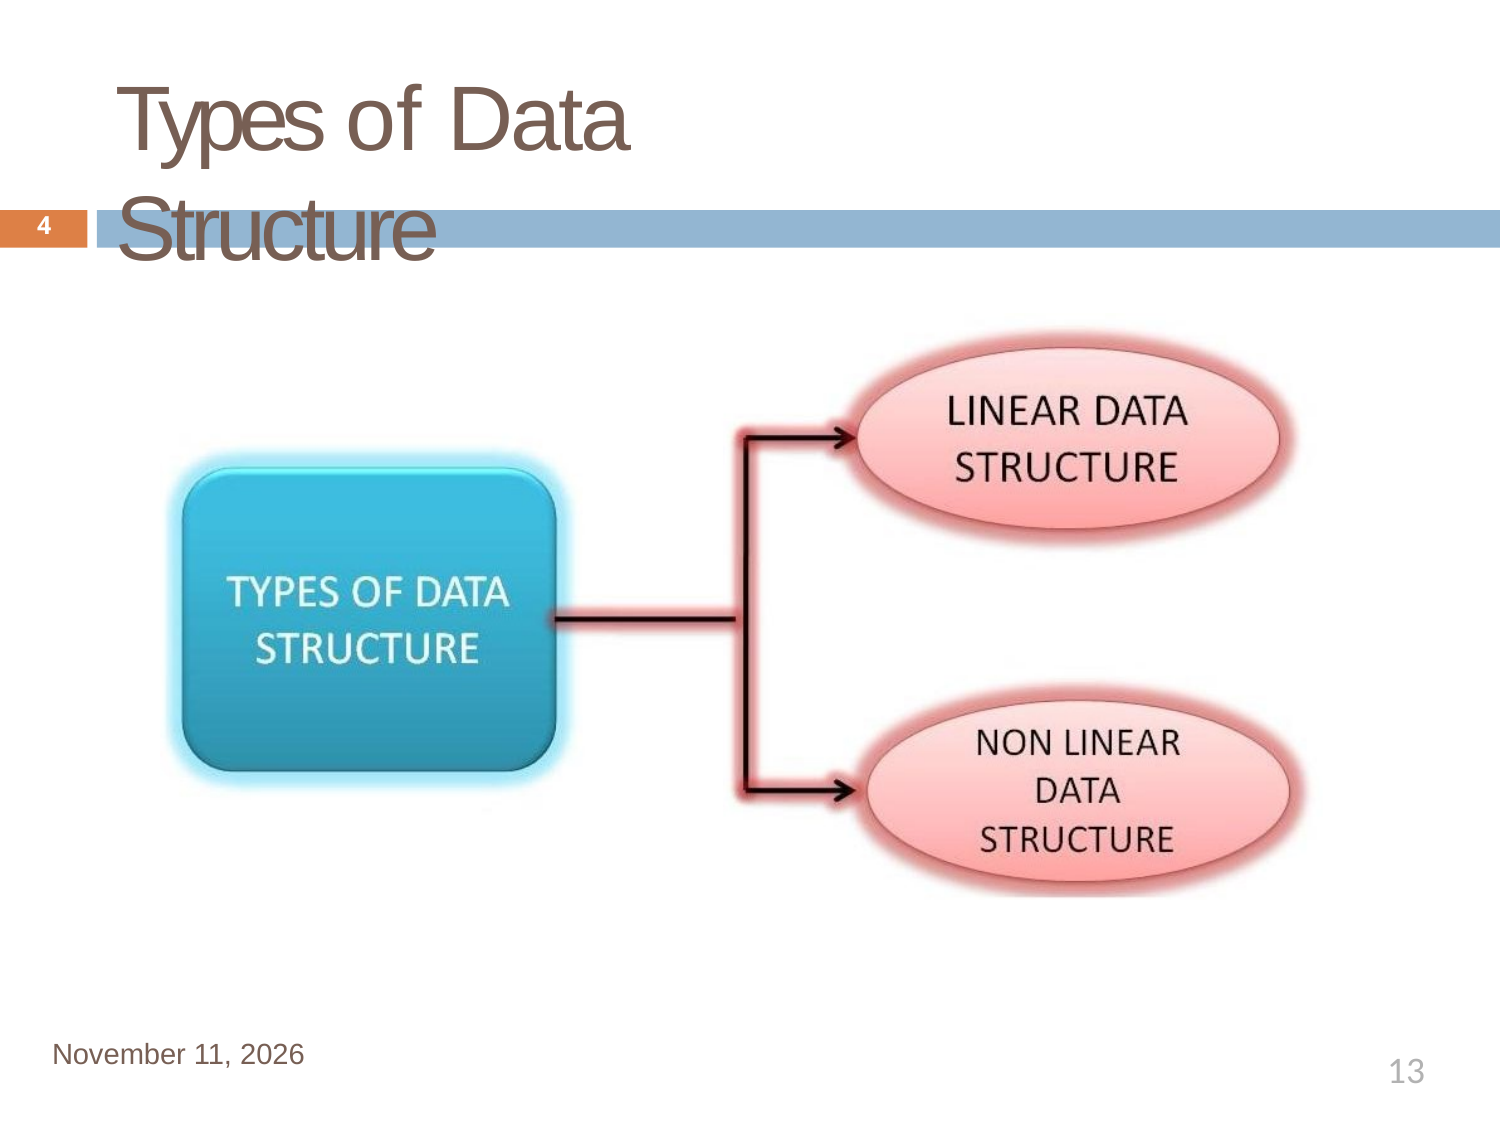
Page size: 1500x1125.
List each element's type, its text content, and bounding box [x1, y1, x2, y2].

slide_number 13 [1080, 1046, 1425, 1103]
title Types of Data Structure [113, 56, 983, 279]
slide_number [50, 1037, 399, 1125]
text_box [160, 313, 1323, 900]
text_box 4 [34, 207, 53, 240]
